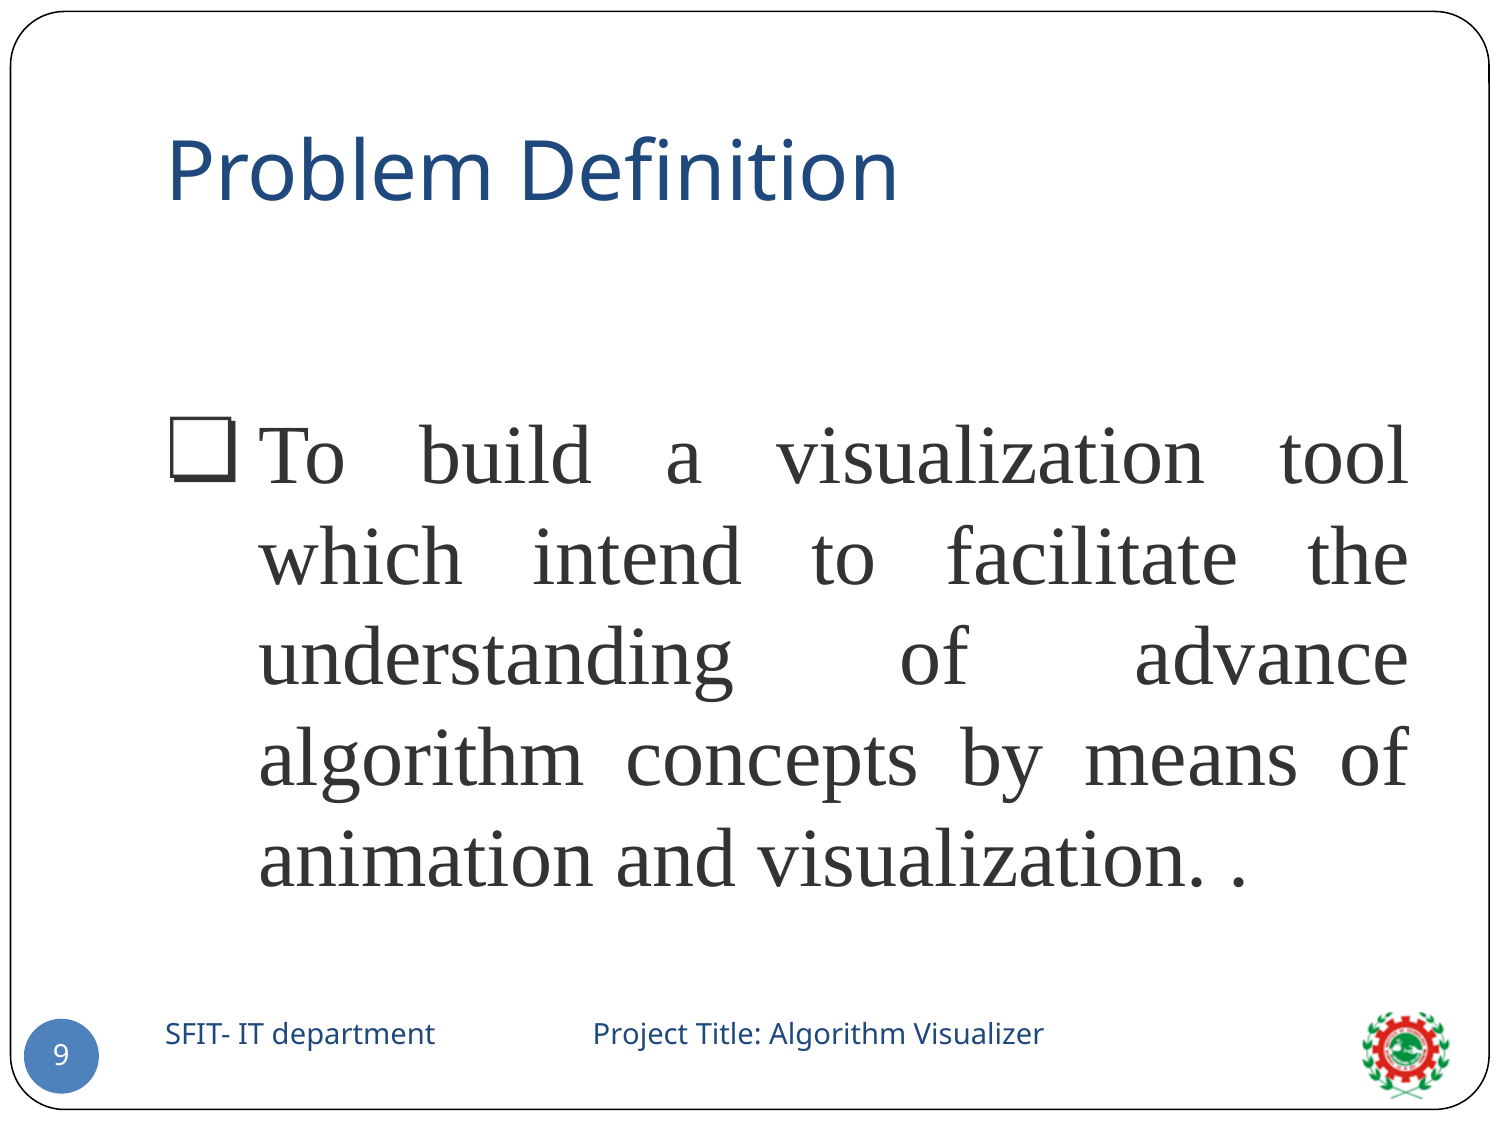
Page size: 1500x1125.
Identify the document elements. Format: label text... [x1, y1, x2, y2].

title Problem Definition [150, 45, 1425, 187]
picture [1362, 1012, 1451, 1099]
footer SFIT- IT department Project Title: Algorithm Visualizer [150, 1012, 1280, 1088]
slide_number ‹#› [23, 1018, 99, 1094]
list To build a visualization tool which intend to facilitate the understanding of advance algorithm concepts by means of animation and visualization. . [150, 187, 1425, 938]
